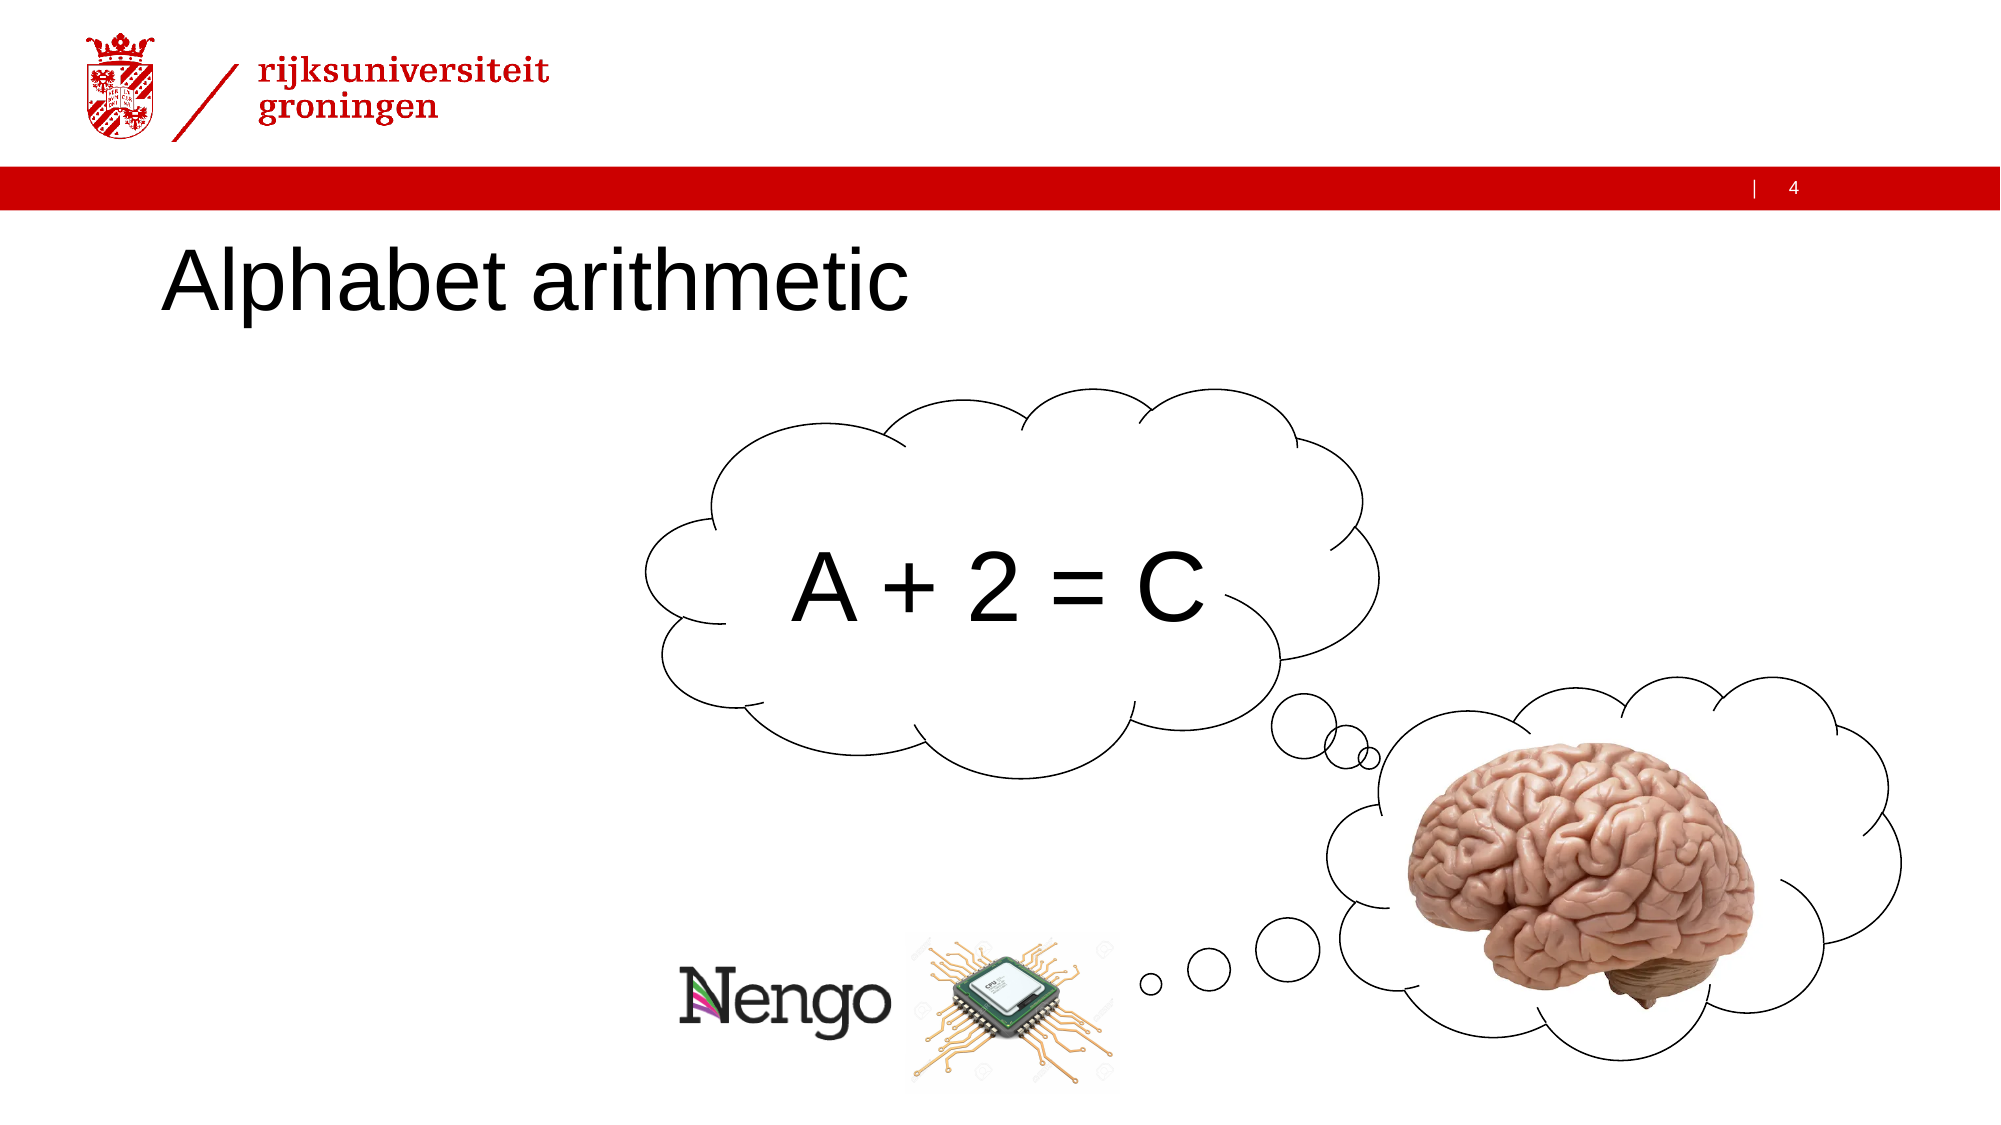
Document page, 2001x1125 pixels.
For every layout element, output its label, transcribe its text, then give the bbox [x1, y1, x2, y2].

text_box [1255, 917, 1320, 982]
picture [1363, 707, 1797, 1054]
text_box [1527, 687, 1624, 705]
text_box [1326, 810, 1358, 977]
text_box [1187, 948, 1231, 991]
text_box [645, 389, 1380, 779]
picture [664, 932, 1120, 1094]
text_box A + 2 = C [761, 506, 1238, 657]
picture [86, 33, 549, 142]
text_box [1140, 973, 1162, 995]
text_box [1626, 677, 1902, 994]
title Alphabet arithmetic [0, 210, 2000, 341]
